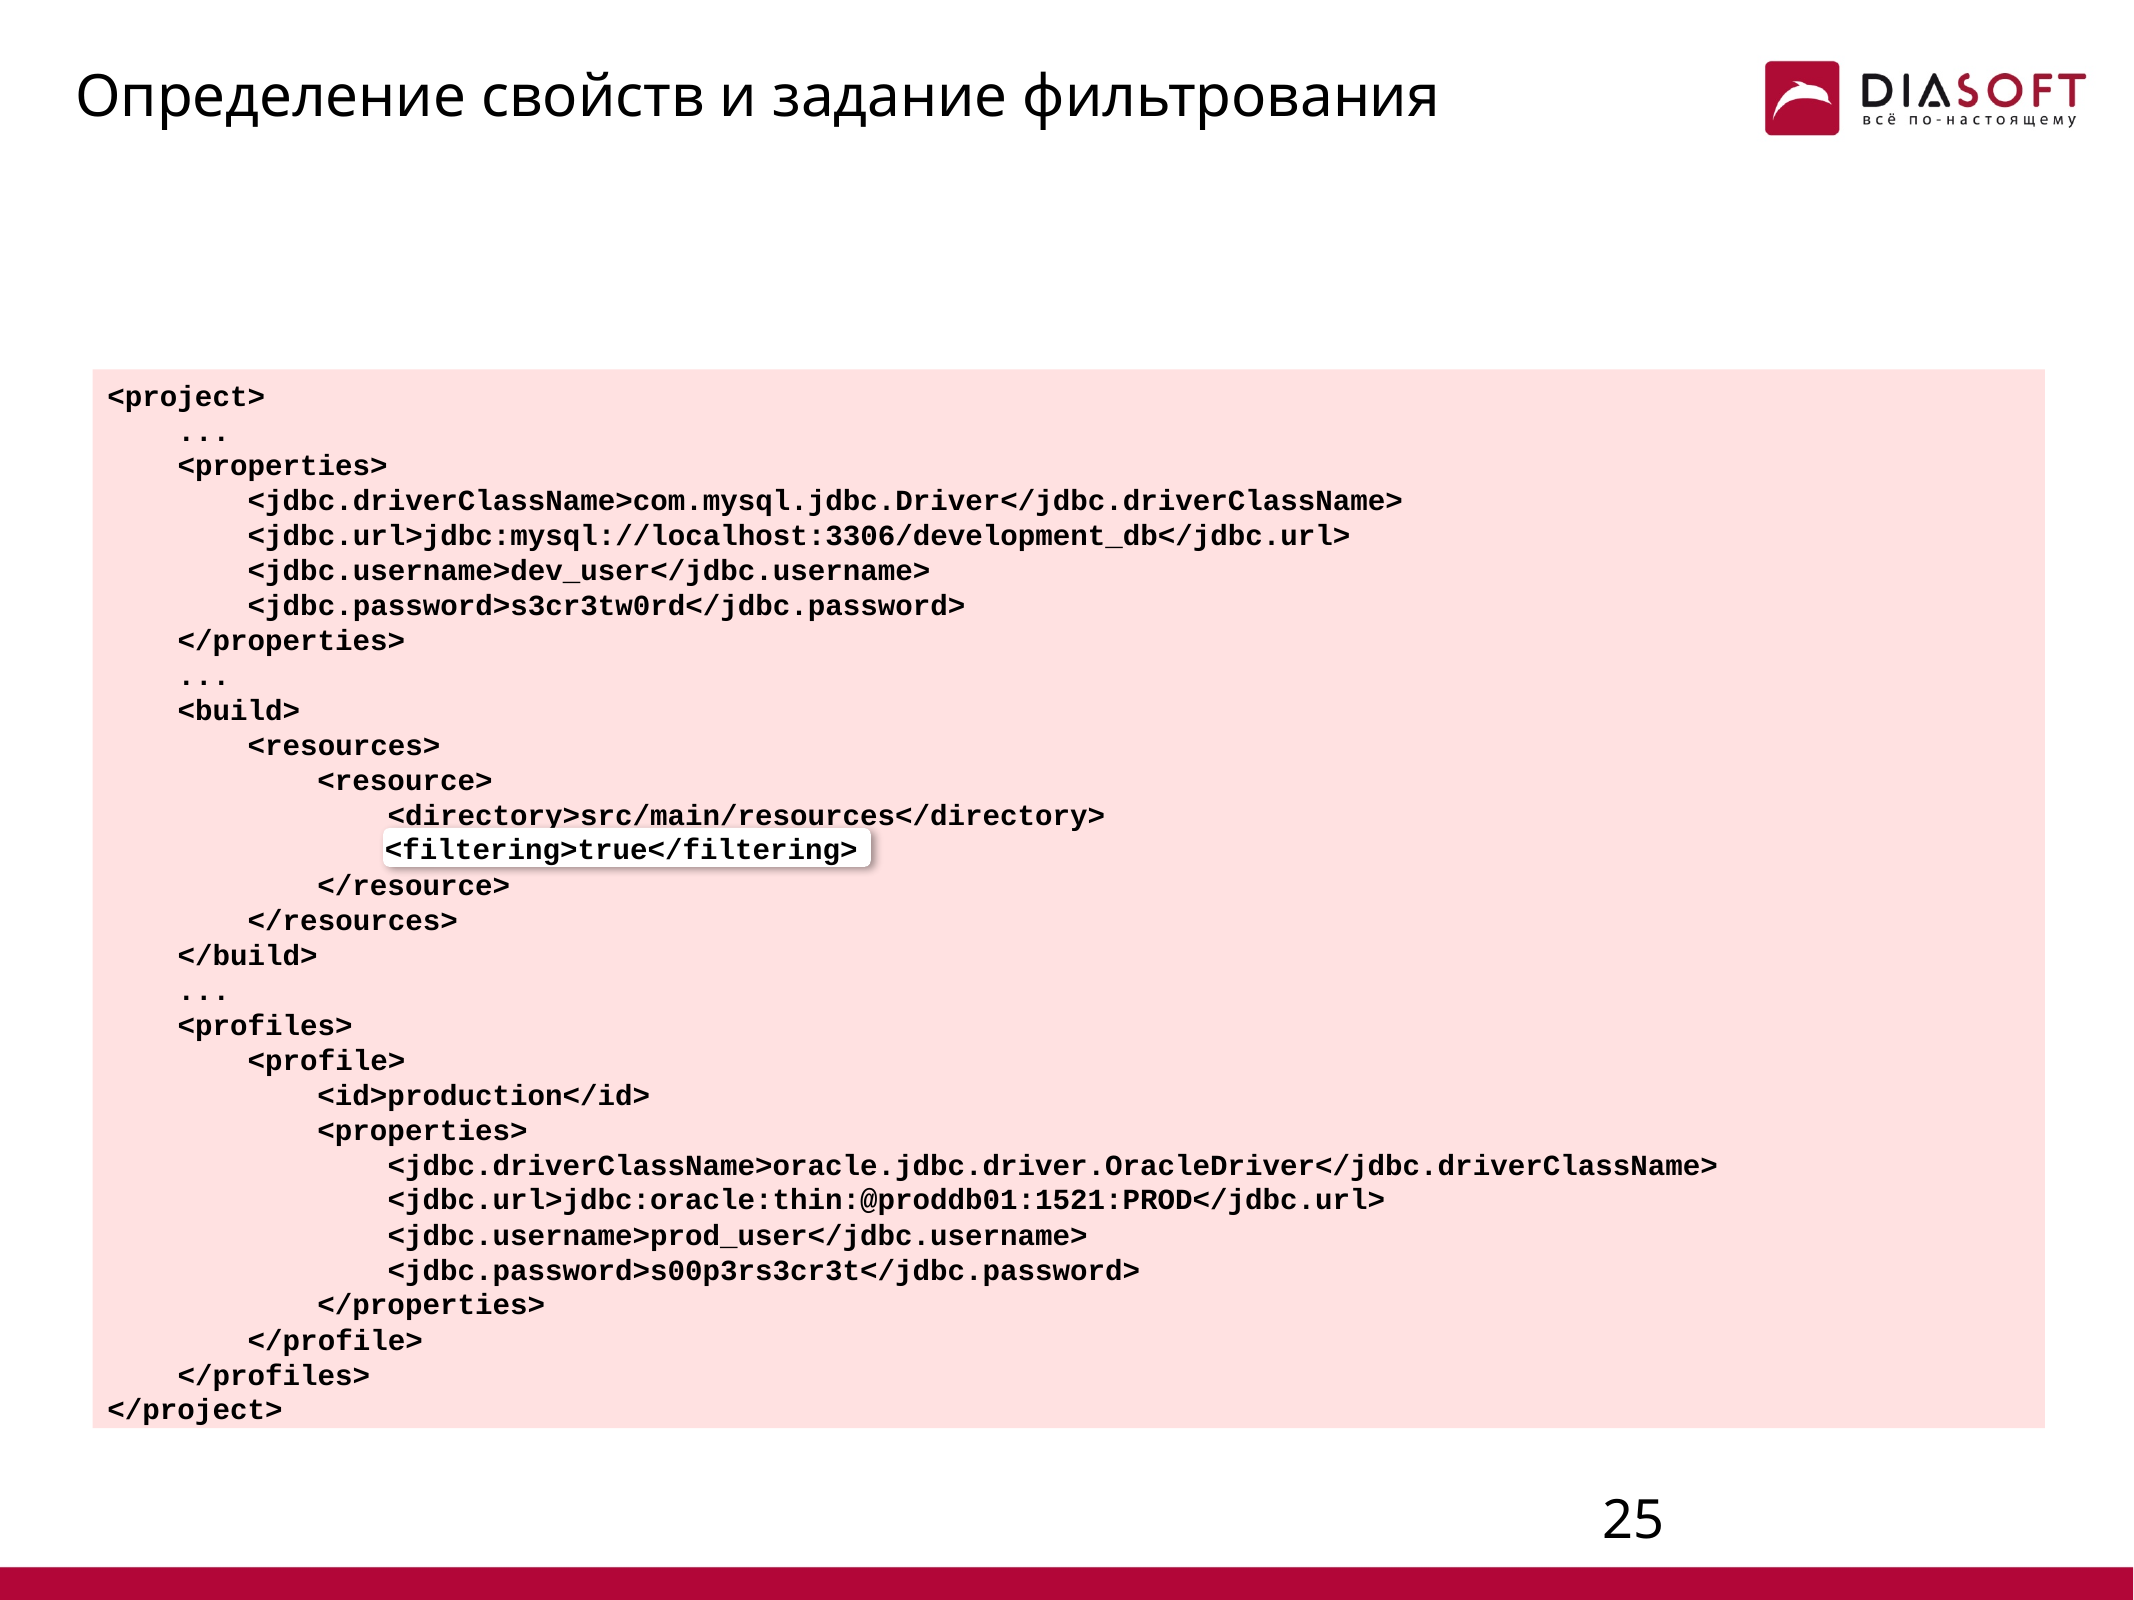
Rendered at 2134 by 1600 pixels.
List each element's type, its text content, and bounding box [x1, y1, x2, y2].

slide_number 24 [1587, 1476, 2085, 1557]
text_box <project> ... <properties> <jdbc.driverClassName>com.mysql.jdbc.Driver</jdbc.driverClassName> <jdbc.url>jdbc:mysql://localhost:3306/development_db</jdbc.url> <jdbc.username>dev_user</jdbc.username> <jdbc.password>s3cr3tw0rd</jdbc.password> </properties> ... <build> <resources> <resource> <directory>src/main/resources</directory> <filtering>true</filtering> </resource> </resources> </build> ... <profiles> <profile> <id>production</id> <properties> <jdbc.driverClassName>oracle.jdbc.driver.OracleDriver</jdbc.driverClassName> <jdbc.url>jdbc:oracle:thin:@proddb01:1521:PROD</jdbc.url> <jdbc.username>prod_user</jdbc.username> <jdbc.password>s00p3rs3cr3t</jdbc.password> </properties> </profile> </profiles> </project> [92, 369, 2045, 1429]
text_box <filtering>true</filtering> [383, 827, 871, 867]
title Определение свойств и задание фильтрования [60, 45, 1716, 141]
picture [0, 0, 2134, 1600]
